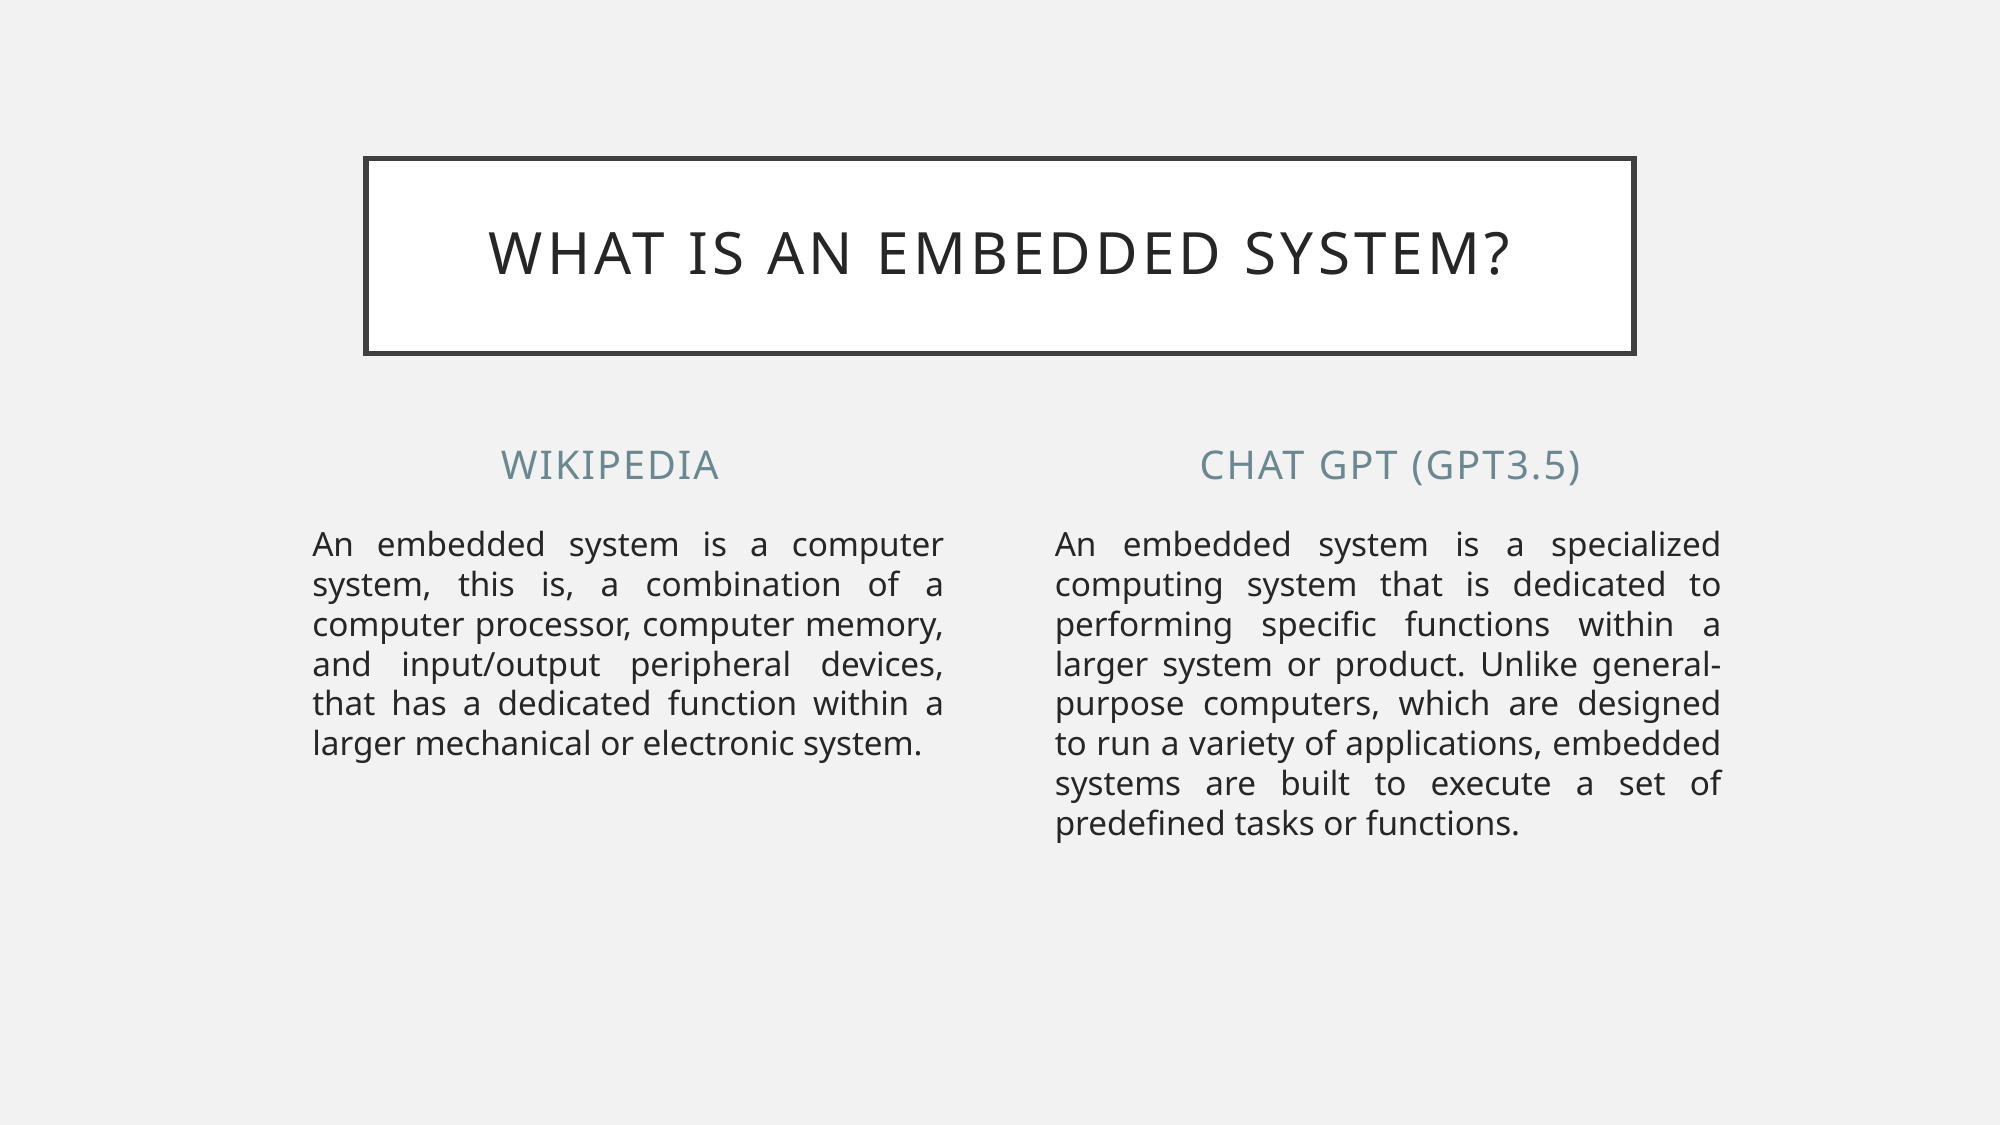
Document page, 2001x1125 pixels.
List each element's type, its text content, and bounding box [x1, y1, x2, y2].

list Chat gpt (gpt3.5) [1039, 379, 1741, 495]
list An embedded system is a specialized computing system that is dedicated to performing specific functions within a larger system or product. Unlike general-purpose computers, which are designed to run a variety of applications, embedded systems are built to execute a set of predefined tasks or functions. [1039, 515, 1738, 942]
list An embedded system is a computer system, this is, a combination of a computer processor, computer memory, and input/output peripheral devices, that has a dedicated function within a larger mechanical or electronic system. [259, 515, 961, 942]
list Wikipedia [259, 379, 961, 495]
title What is an embedded system? [363, 156, 1637, 356]
